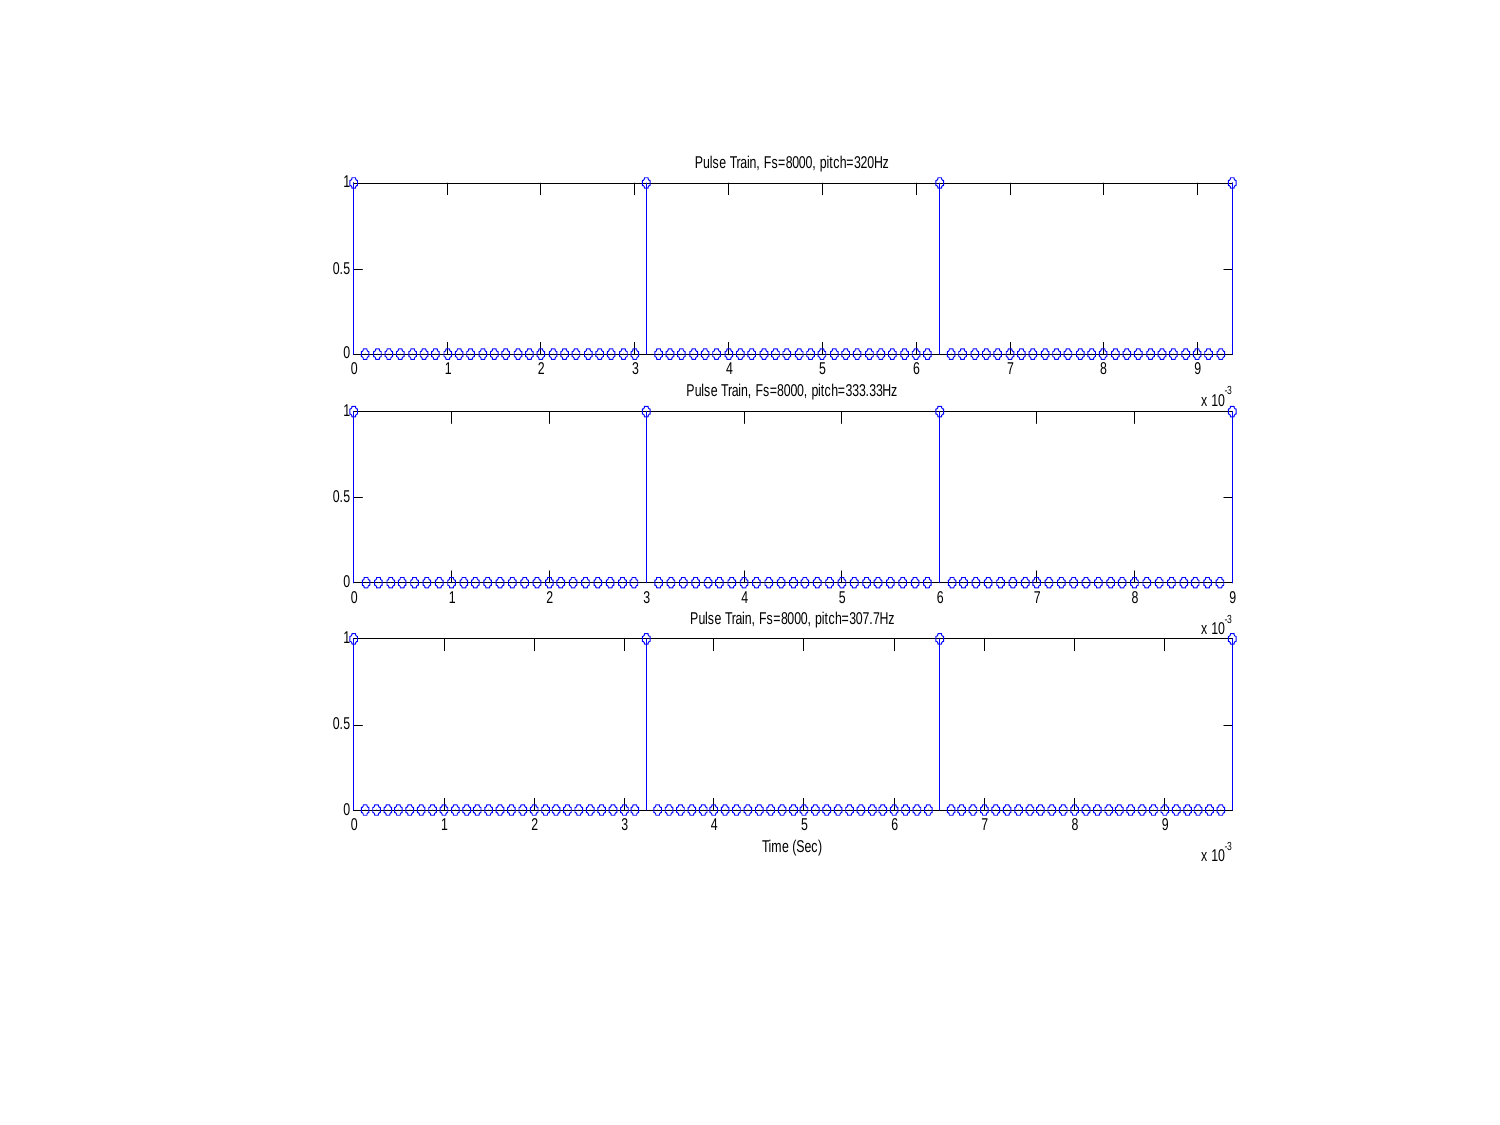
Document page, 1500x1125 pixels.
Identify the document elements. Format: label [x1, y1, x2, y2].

picture [206, 125, 1341, 897]
